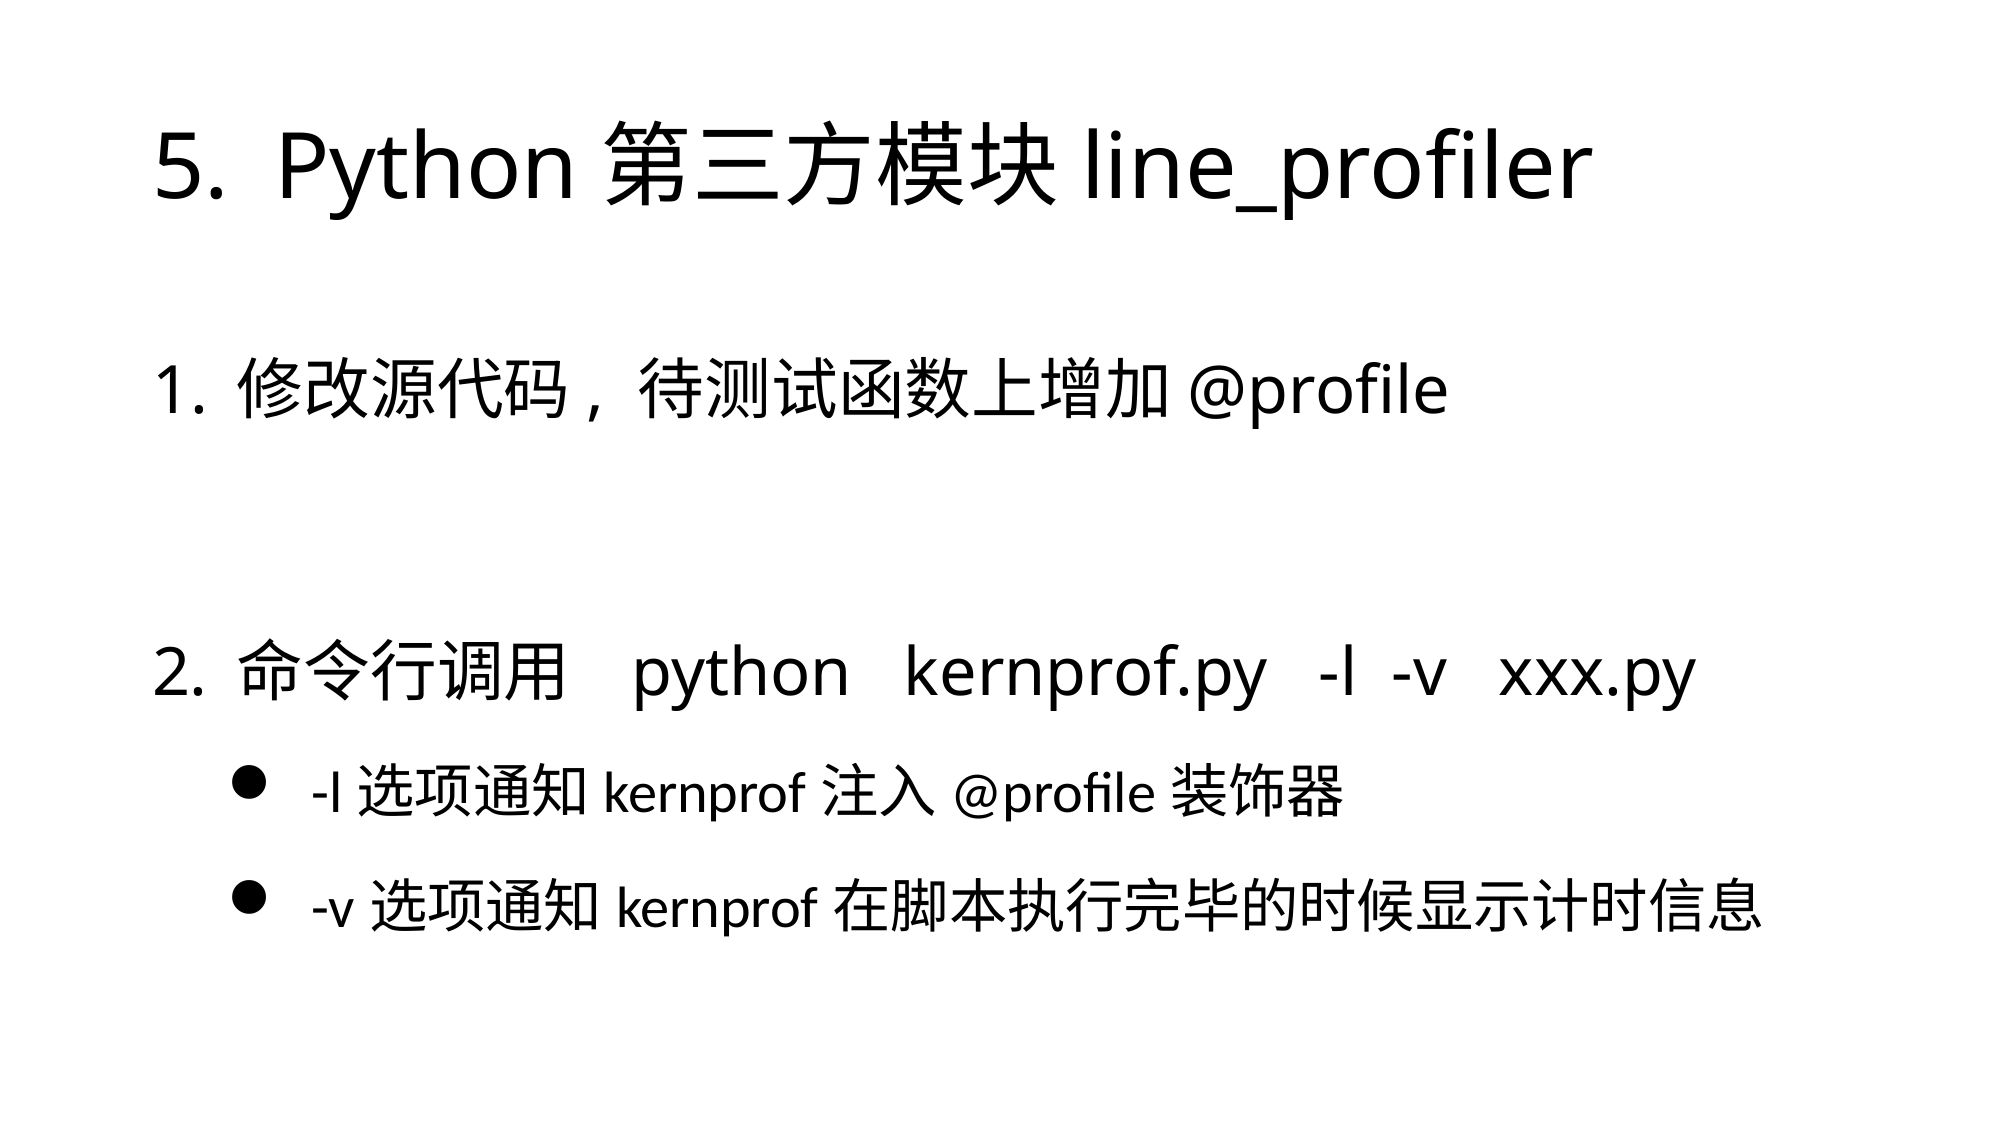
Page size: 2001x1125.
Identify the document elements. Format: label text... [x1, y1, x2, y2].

list 1. 修改源代码, 待测试函数上增加@profile 命令行调用 python kernprof.py -l -v xxx.py -l选项通知kernprof注入@profile装饰器 -v选项通知kernprof在脚本执行完毕的时候显示计时信息 [137, 299, 1863, 1014]
title Python第三方模块line_profiler [137, 59, 1863, 278]
